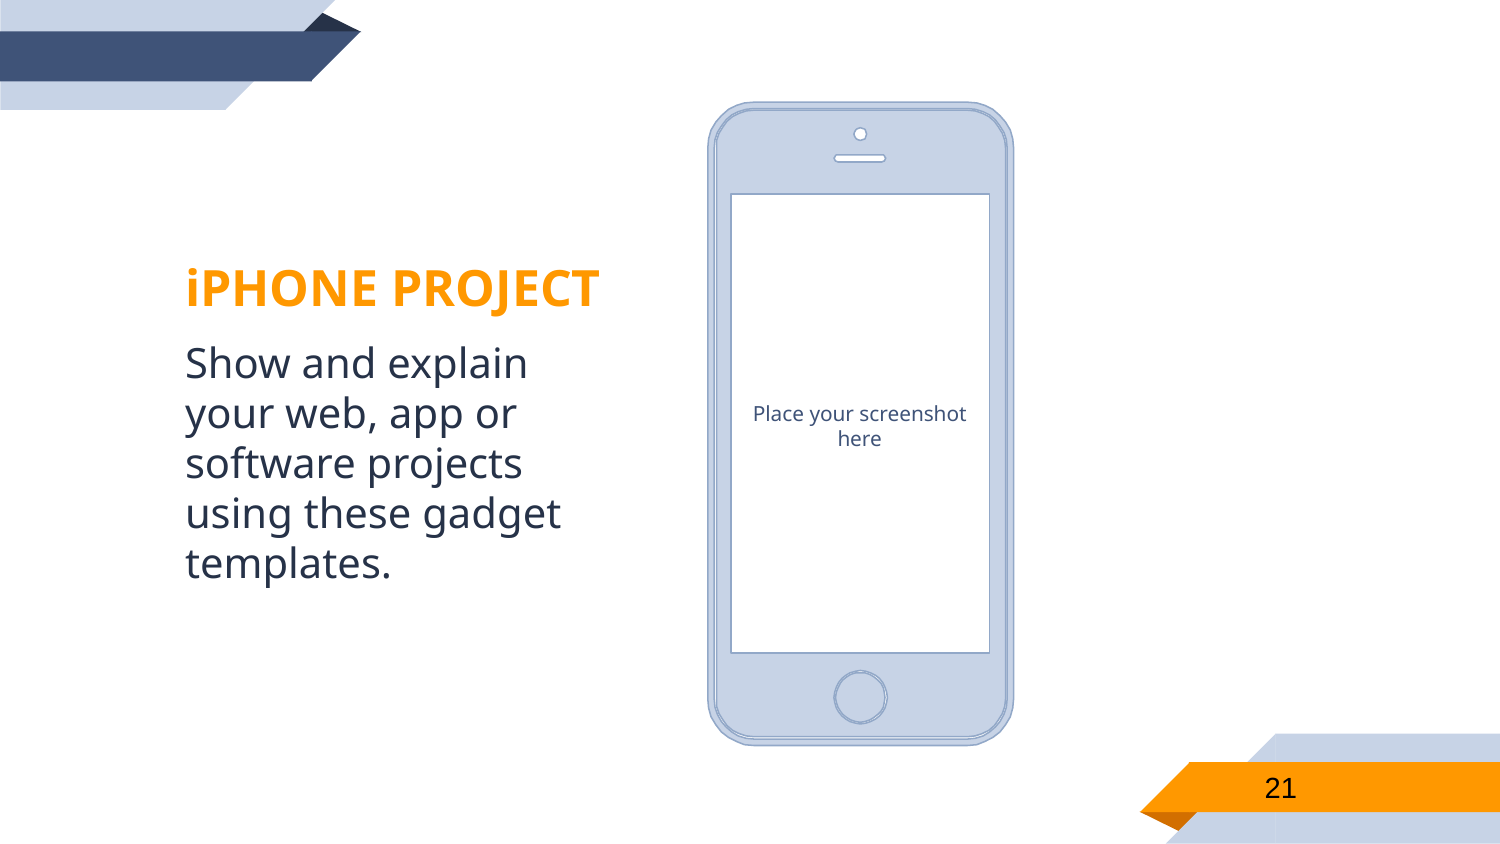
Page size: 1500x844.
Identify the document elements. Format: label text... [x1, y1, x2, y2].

text_box Place your screenshot here [729, 195, 991, 657]
slide_number ‹#› [1249, 760, 1494, 813]
text_box [707, 102, 1014, 746]
list iPHONE PROJECT Show and explain your web, app or software projects using these gadget templates. [170, 200, 632, 644]
